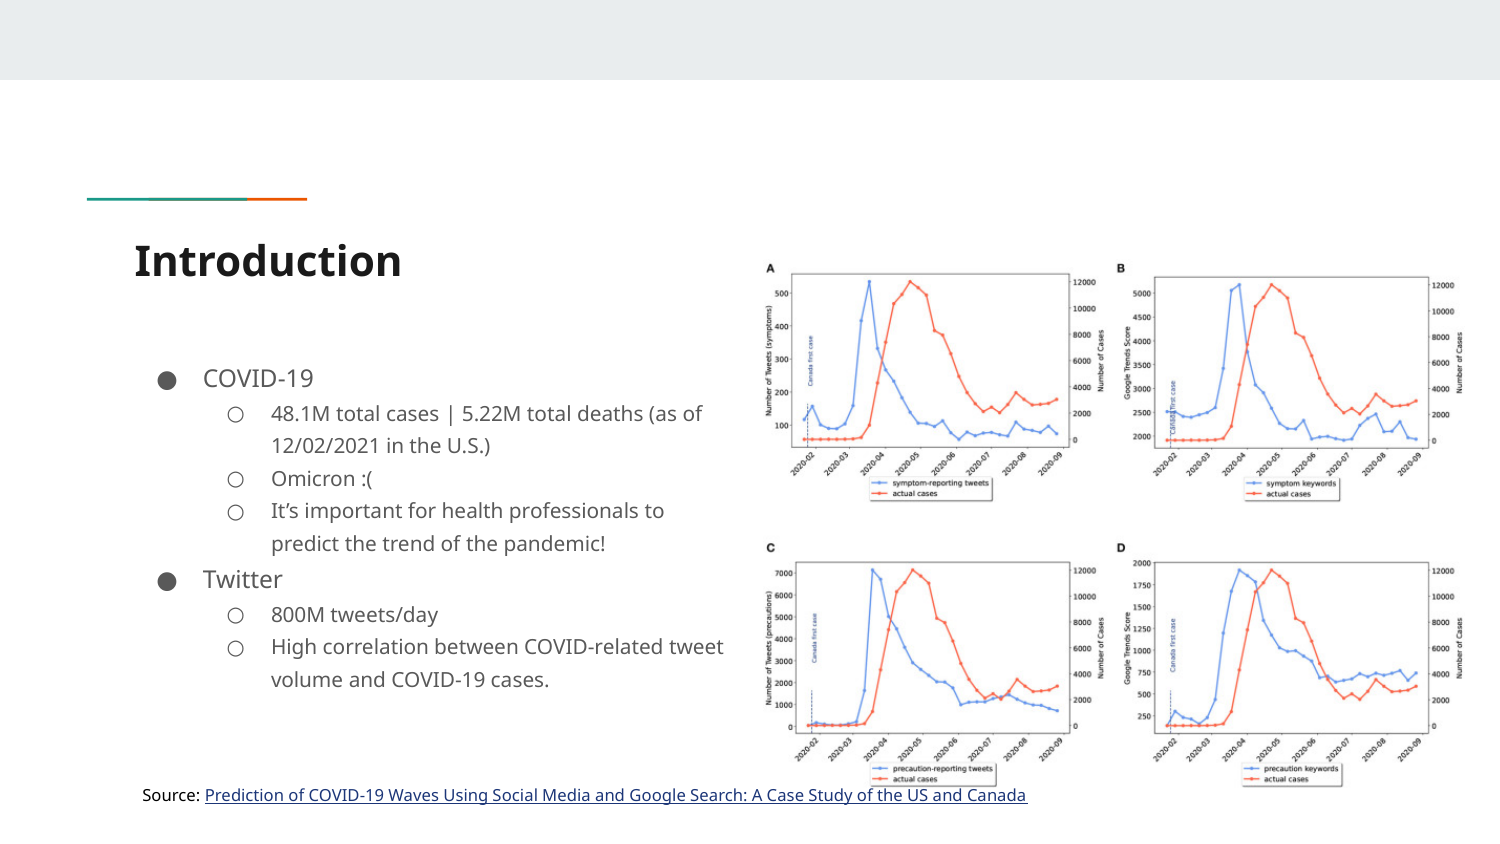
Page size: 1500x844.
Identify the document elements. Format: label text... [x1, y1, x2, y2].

text_box Source: Prediction of COVID-19 Waves Using Social Media and Google Search: A Case Study of the US and Canada [127, 773, 1324, 820]
title Introduction [119, 216, 1381, 305]
picture [762, 258, 1465, 795]
list COVID-19 48.1M total cases | 5.22M total deaths (as of 12/02/2021 in the U.S.) Omicron :( It’s important for health professionals to predict the trend of the pandemic! Twitter 800M tweets/day High correlation between COVID-related tweet volume and COVID-19 cases. [119, 341, 750, 712]
